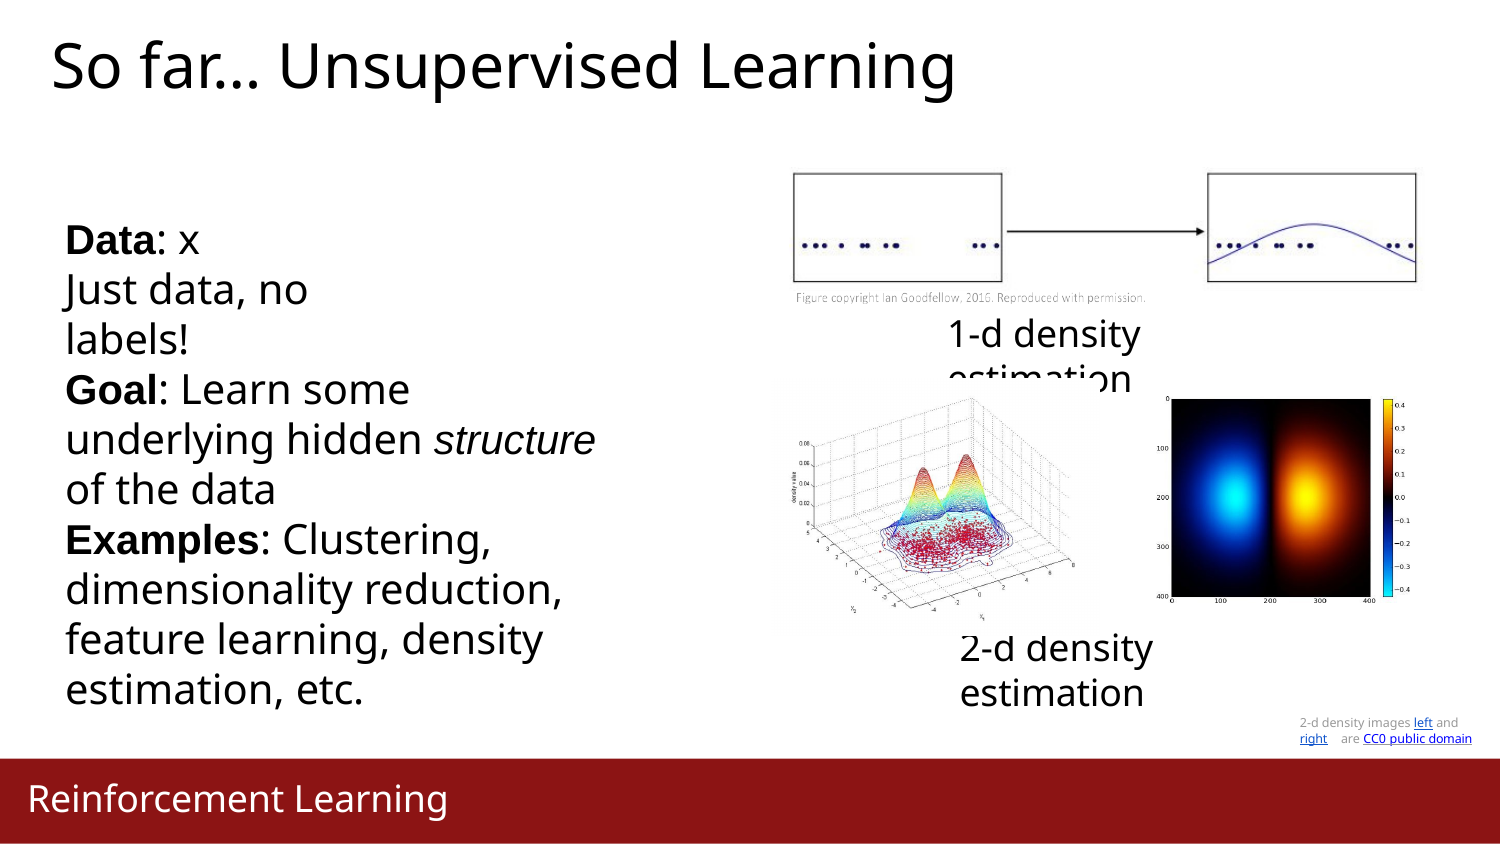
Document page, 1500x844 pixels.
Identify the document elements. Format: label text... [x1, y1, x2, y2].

text_box Data: x Just data, no labels! [63, 210, 438, 360]
picture [1156, 395, 1410, 603]
text_box Goal: Learn some underlying hidden structure of the data [63, 360, 607, 510]
text_box 2-d density estimation [957, 621, 1327, 714]
text_box 1-d density estimation [945, 313, 1314, 400]
footer Reinforcement Learning [24, 776, 767, 844]
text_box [788, 167, 1426, 304]
title So far… Unsupervised Learning [47, 24, 1426, 168]
picture [771, 377, 1100, 637]
text_box 2-d density images left and right are CC0 public domain [1297, 712, 1480, 748]
text_box Examples: Clustering, dimensionality reduction, feature learning, density estimation, etc. [63, 510, 667, 713]
